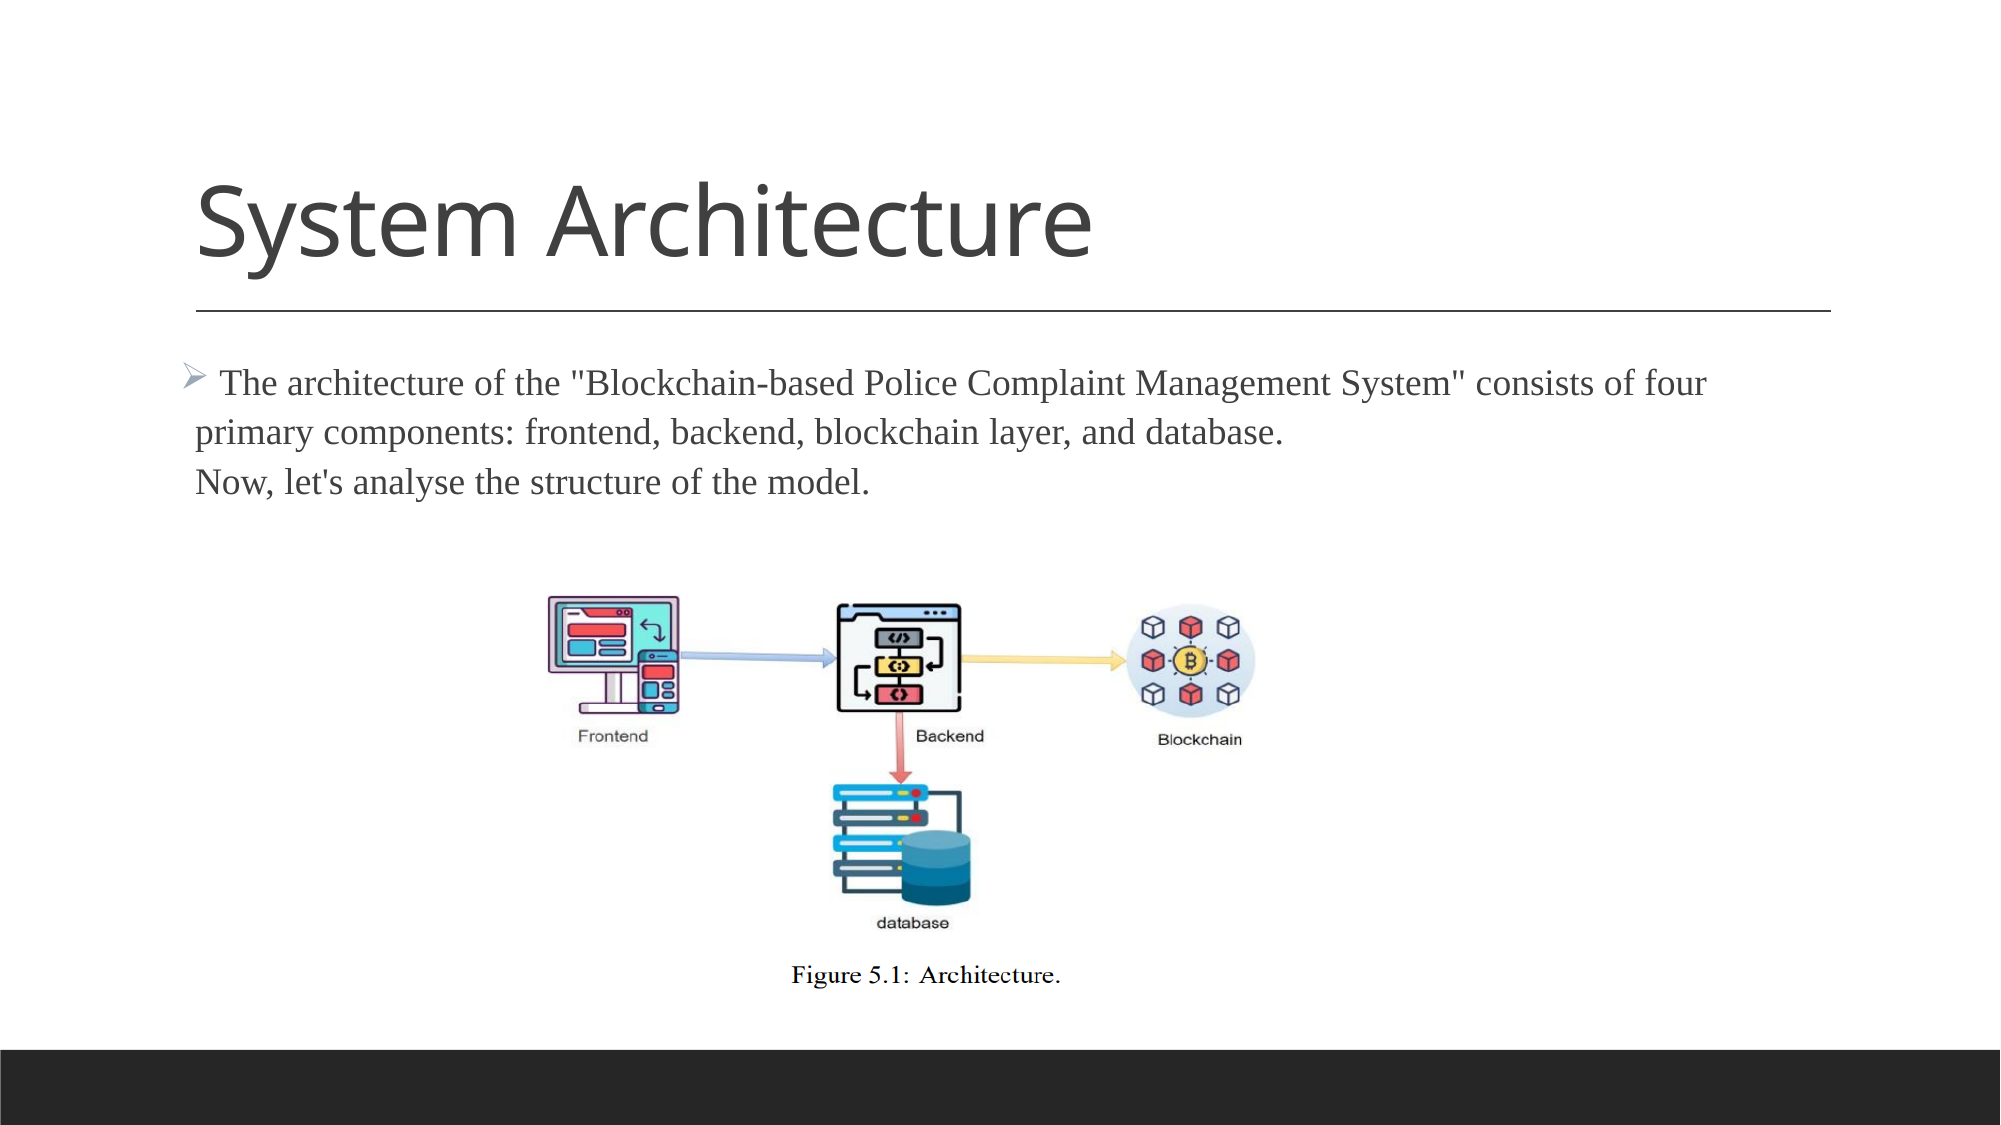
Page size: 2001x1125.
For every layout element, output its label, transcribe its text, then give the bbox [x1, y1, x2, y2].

title System Architecture [180, 47, 1830, 285]
picture [529, 577, 1307, 996]
list The architecture of the "Blockchain-based Police Complaint Management System" consists of four primary components: frontend, backend, blockchain layer, and database. Now, let's analyse the structure of the model. [180, 345, 1830, 963]
